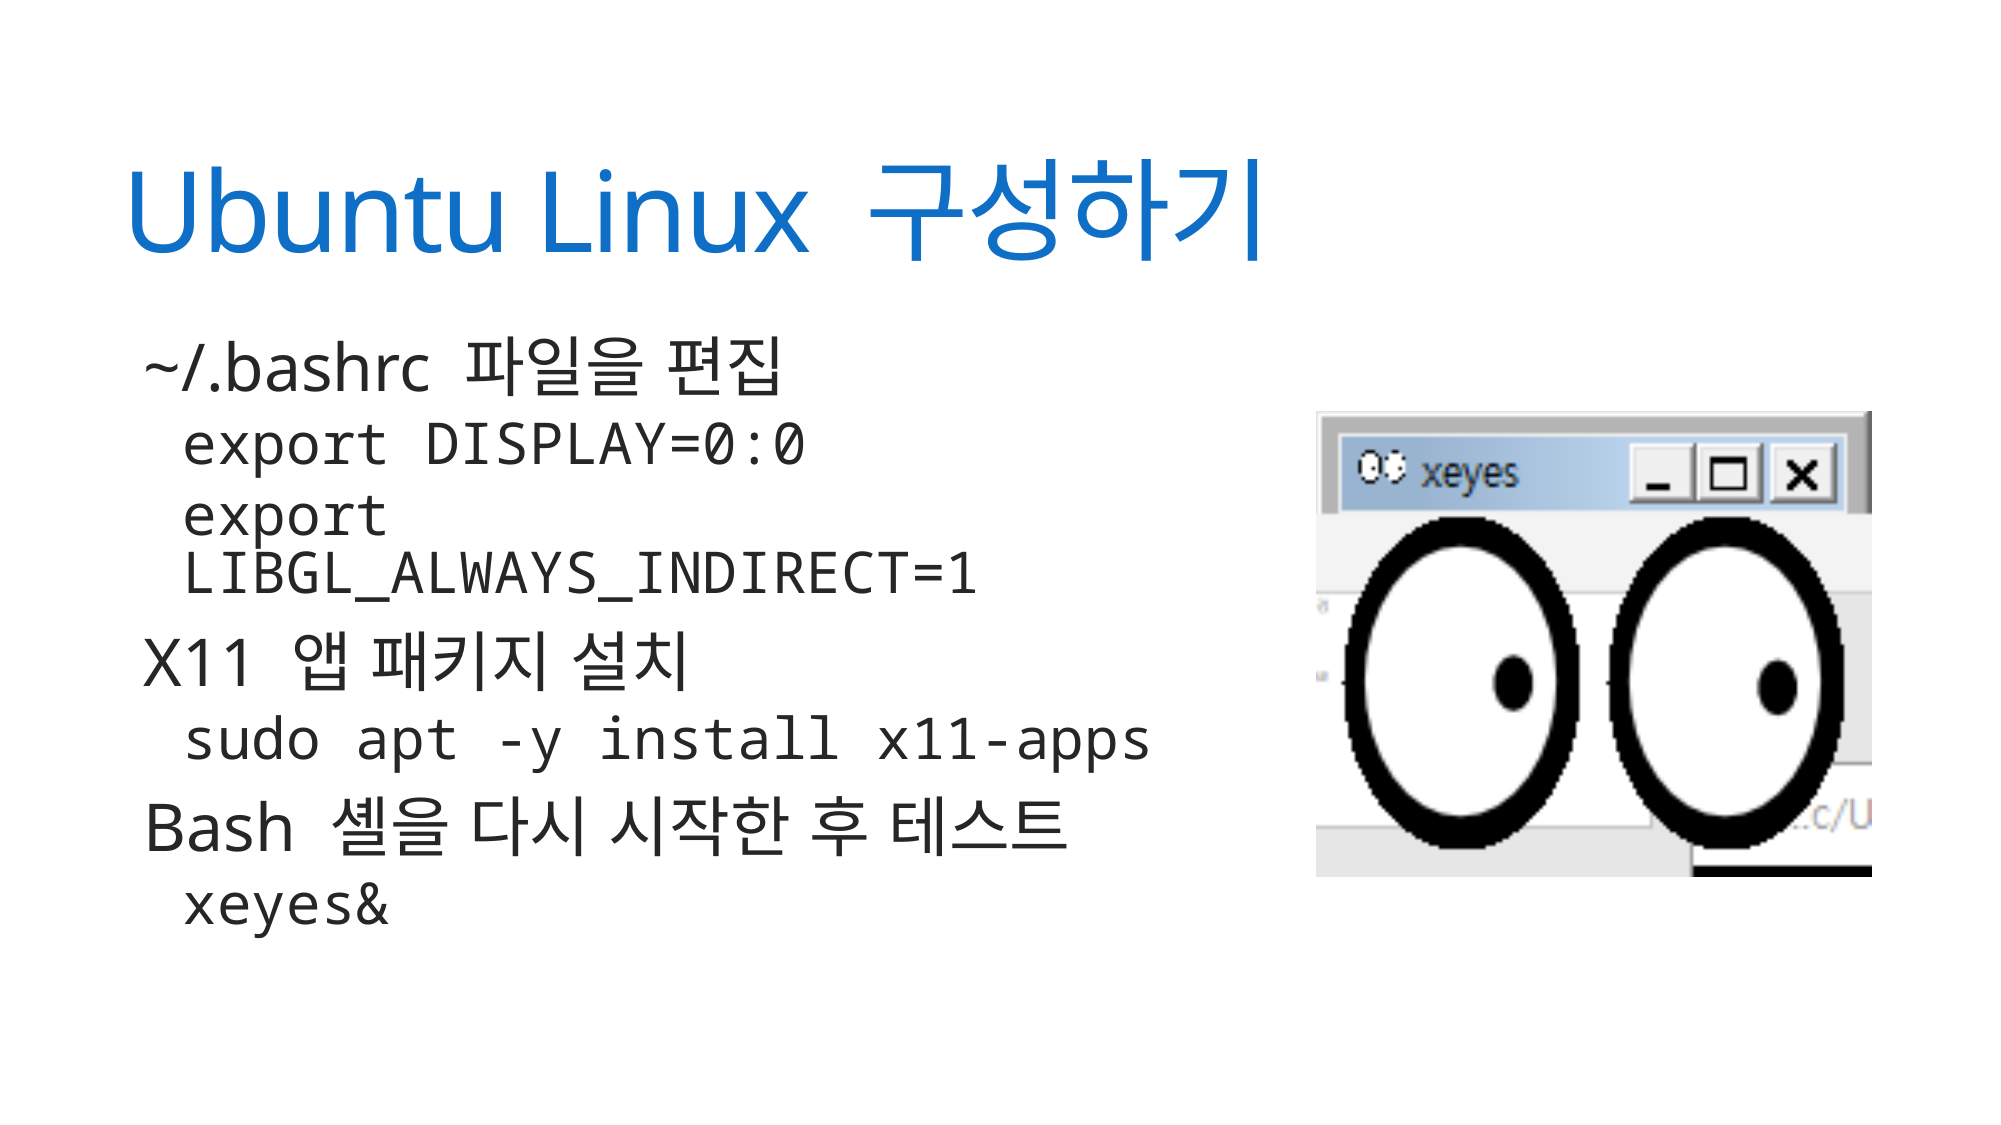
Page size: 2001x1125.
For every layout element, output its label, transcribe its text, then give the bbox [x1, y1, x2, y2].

list ~/.bashrc 파일을 편집 export DISPLAY=0:0 export LIBGL_ALWAYS_INDIRECT=1 X11 앱 패키지 설치 sudo apt -y install x11-apps Bash 셸을 다시 시작한 후 테스트 xeyes& [111, 329, 1239, 948]
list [1316, 411, 1872, 877]
title Ubuntu Linux 구성하기 [107, 81, 1875, 354]
